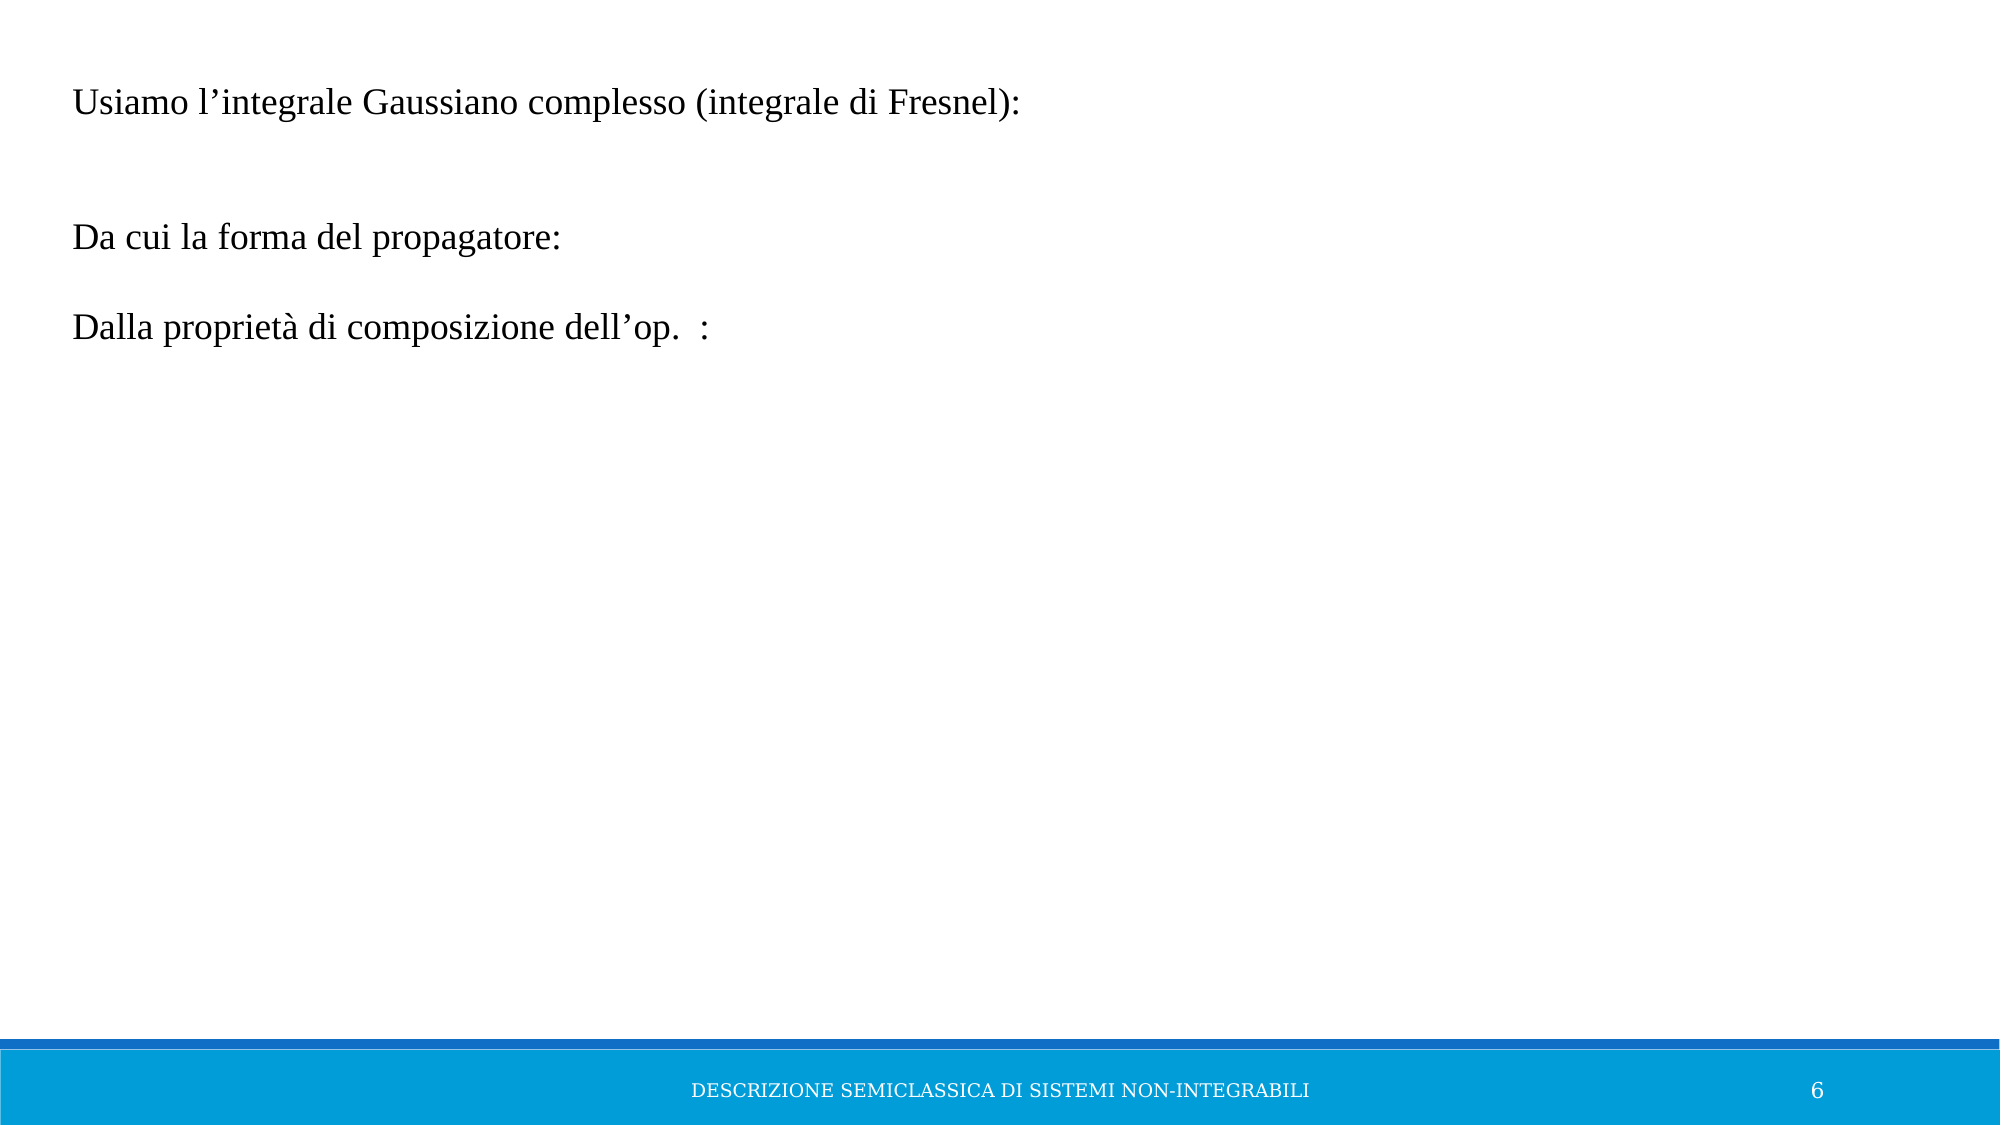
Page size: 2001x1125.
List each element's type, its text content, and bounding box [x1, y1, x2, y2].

footer Descrizione semiclassica di sistemi non-integrabili [604, 1059, 1396, 1120]
slide_number 6 [1624, 1059, 1840, 1120]
